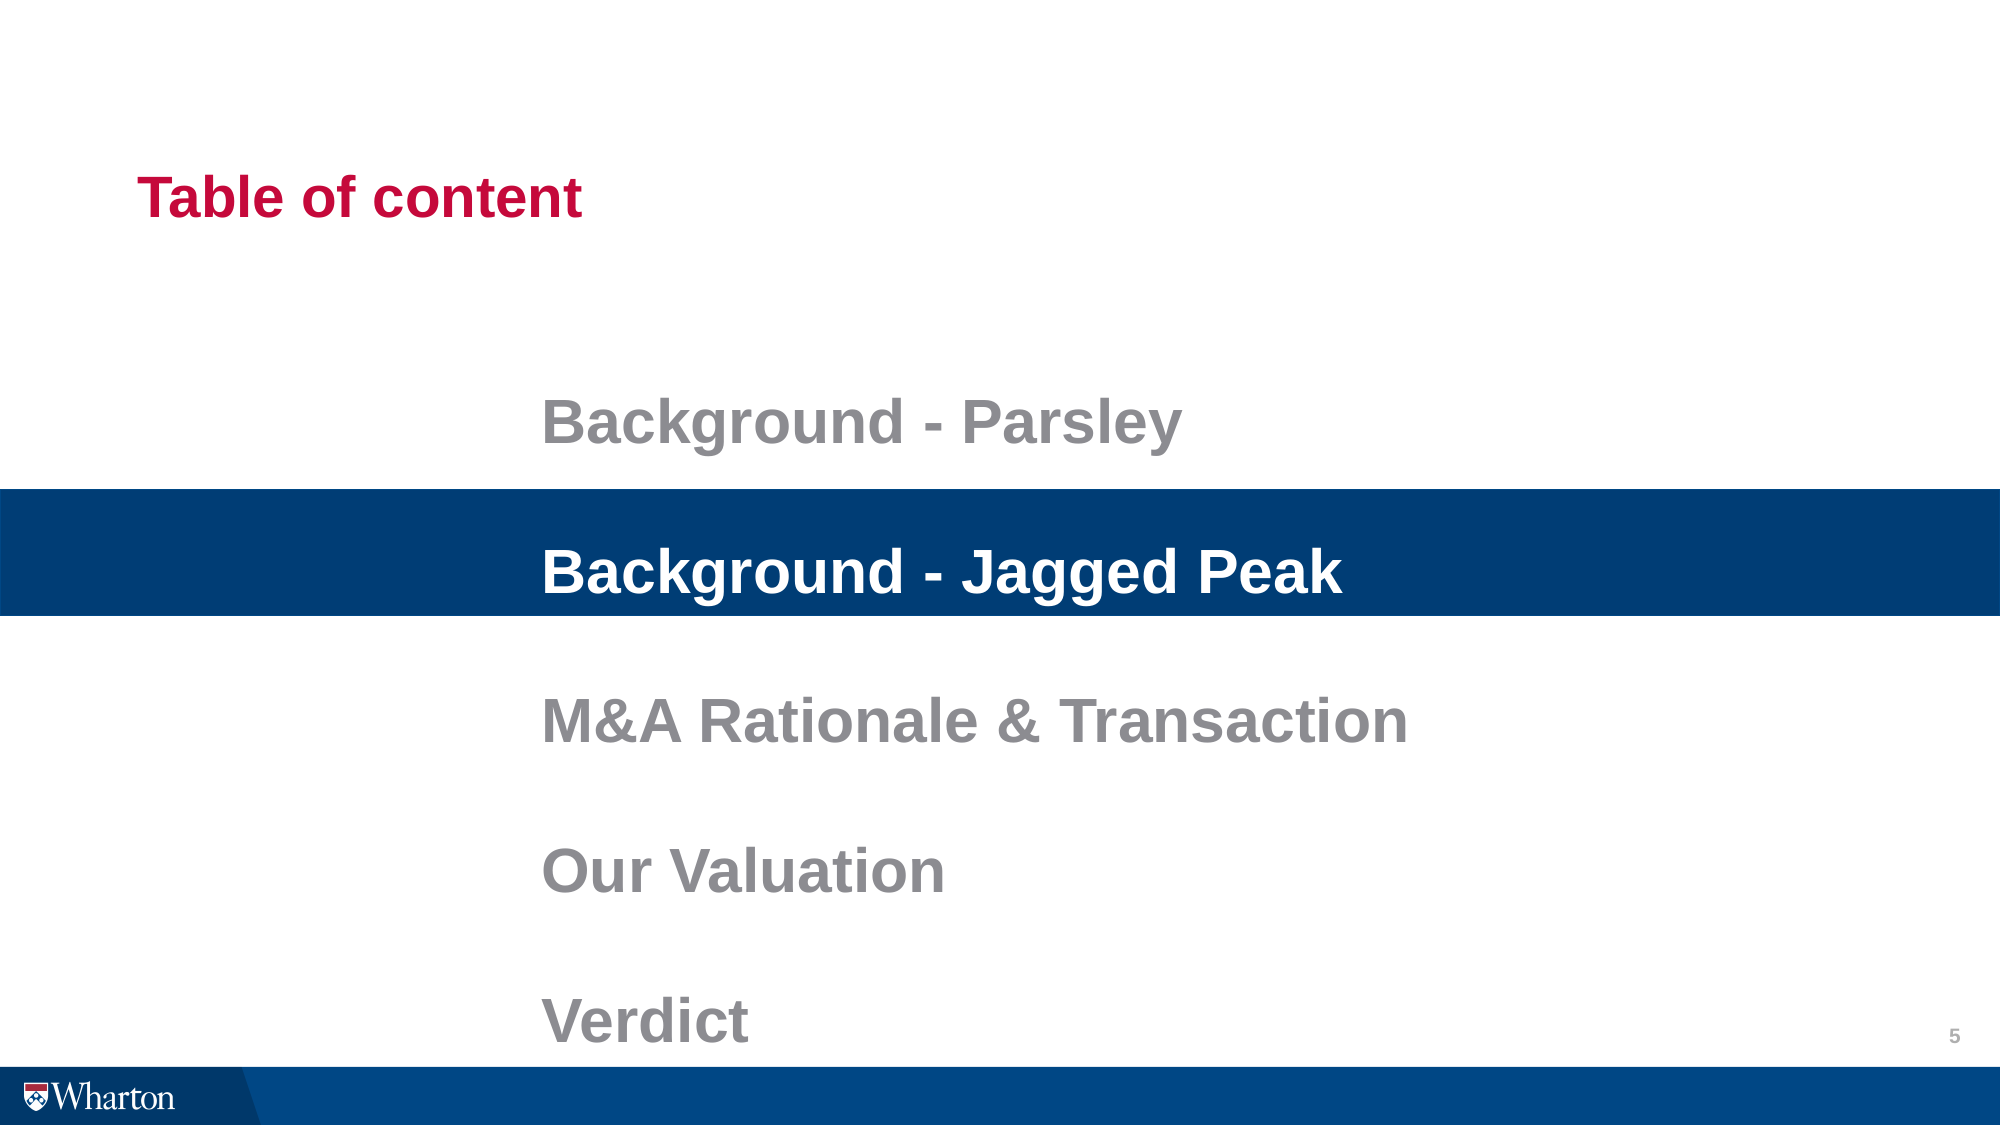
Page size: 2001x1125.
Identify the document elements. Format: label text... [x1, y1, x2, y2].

text_box [1475, 489, 2000, 616]
picture [24, 1081, 175, 1111]
slide_number 5 [1525, 1004, 1976, 1065]
text_box Background - Parsley Background - Jagged Peak M&A Rationale & Transaction Our Valuation Verdict [526, 290, 1475, 1047]
text_box [0, 489, 526, 616]
title Table of content [137, 159, 1863, 239]
